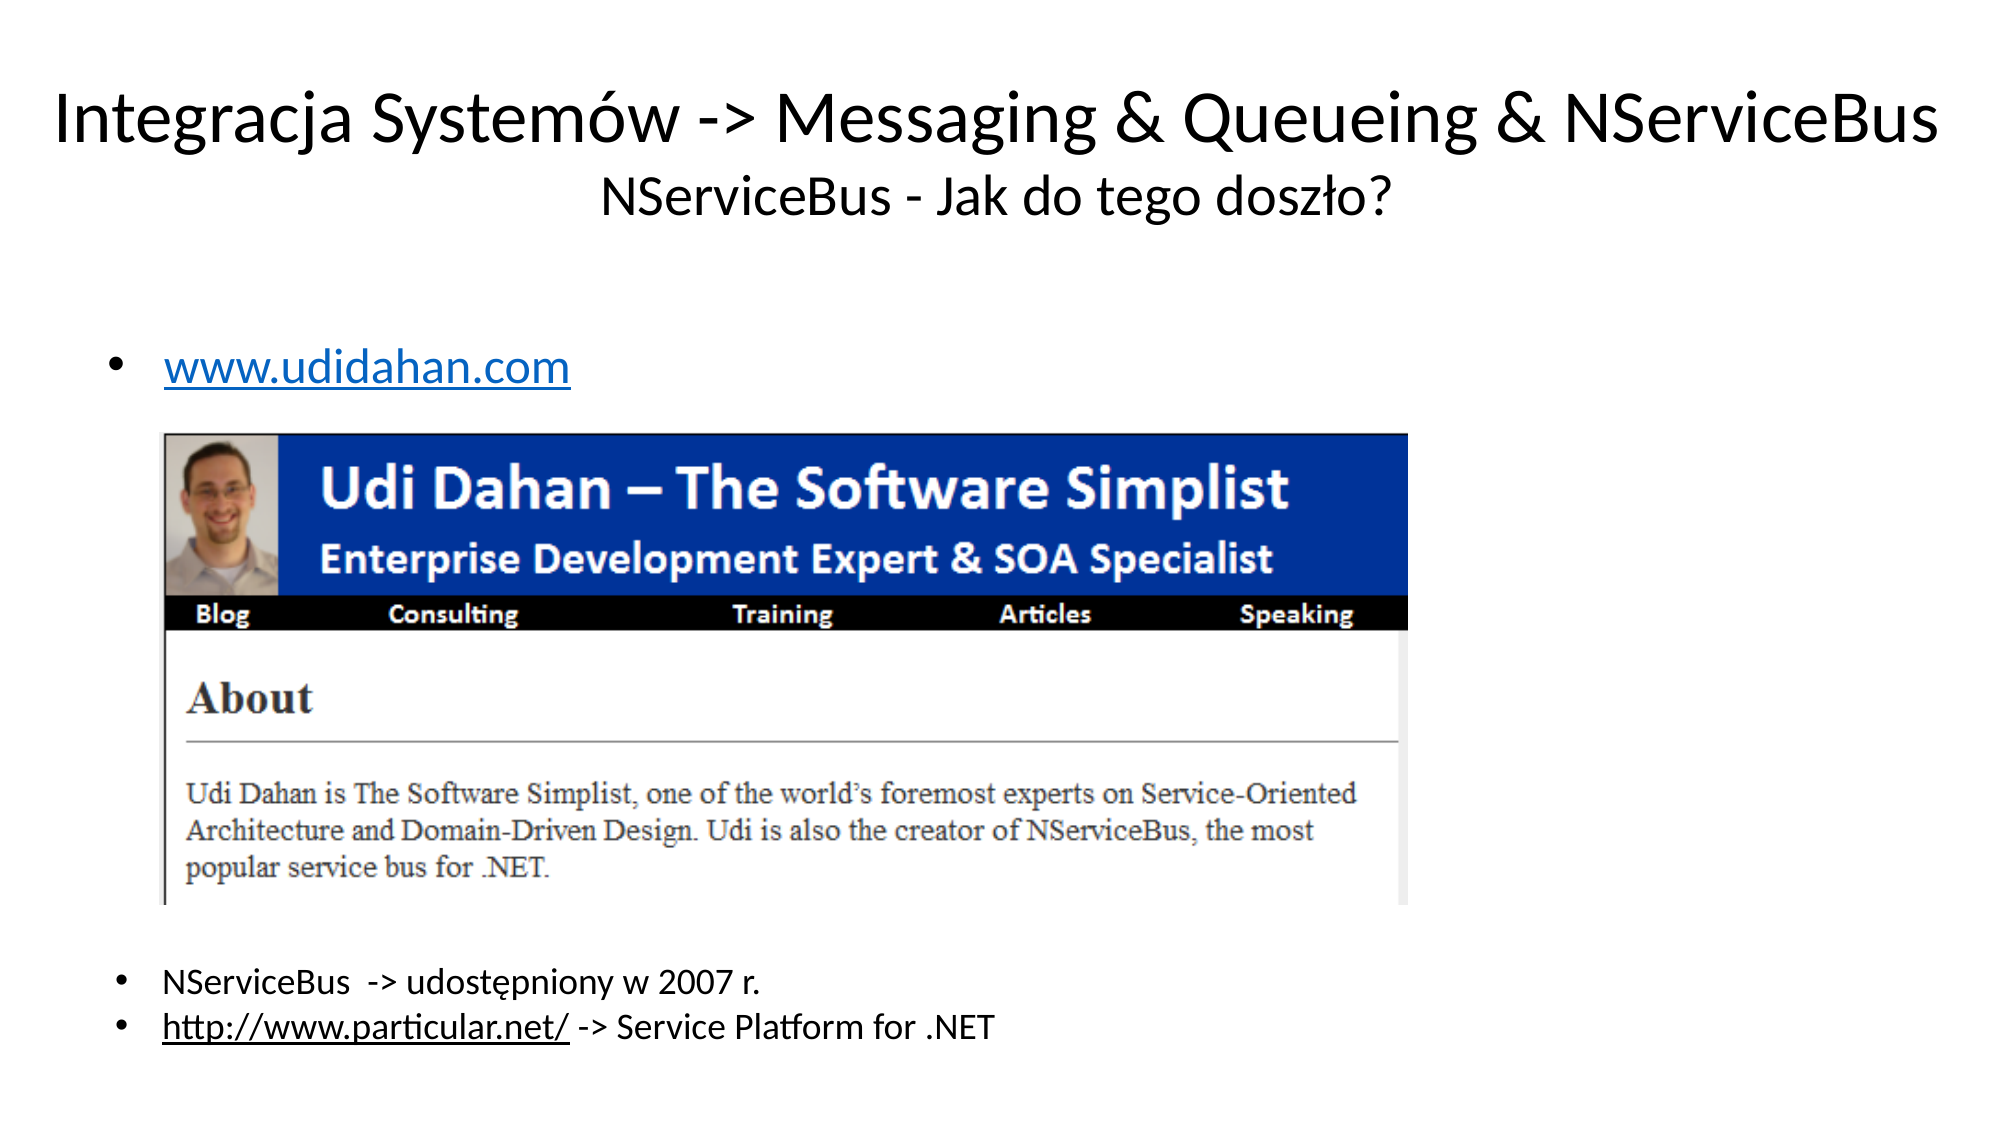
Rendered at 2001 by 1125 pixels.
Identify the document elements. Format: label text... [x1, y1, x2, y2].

text_box NServiceBus -> udostępniony w 2007 r. http://www.particular.net/ -> Service Platform for .NET [100, 949, 1349, 1055]
picture [159, 432, 1408, 905]
text_box www.udidahan.com [17, 326, 1471, 401]
text_box Integracja Systemów -> Messaging & Queueing & NServiceBus NServiceBus - Jak do tego doszło? [38, 60, 1957, 235]
